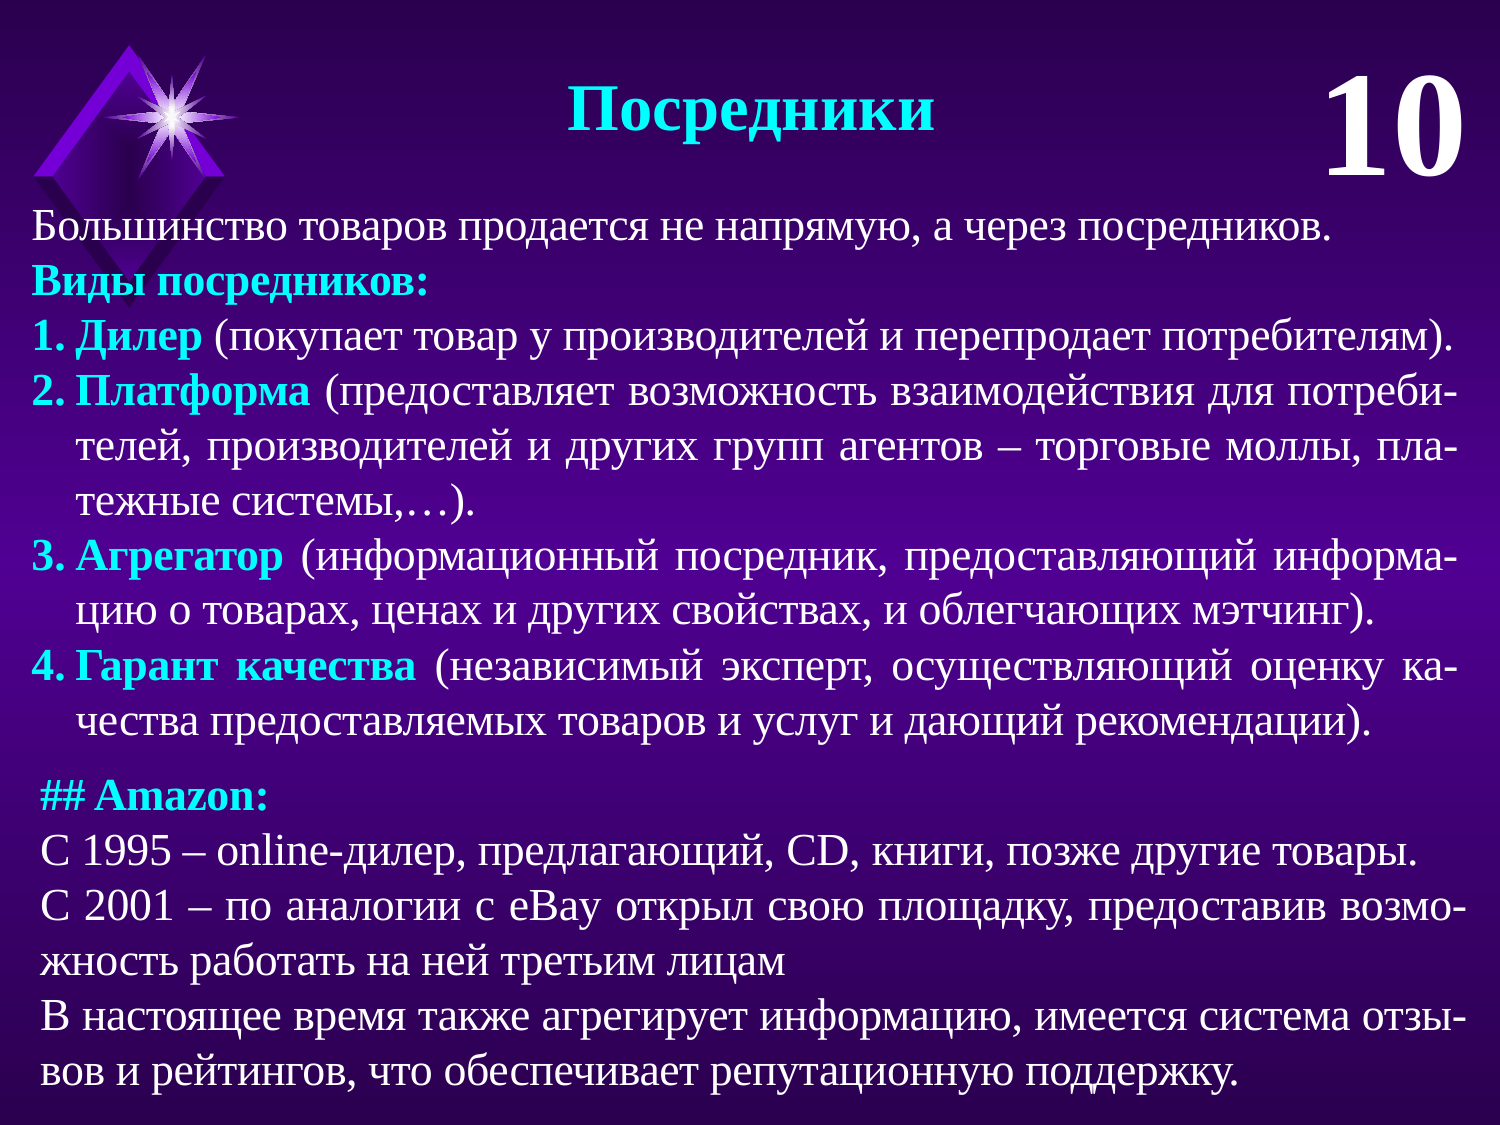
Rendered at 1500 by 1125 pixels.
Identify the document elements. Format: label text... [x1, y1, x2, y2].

text_box Большинство товаров продается не напрямую, а через посредников. Виды посредников: Дилер (покупает товар у производителей и перепродает потребителям). Платформа (предоставляет возможность взаимодействия для потреби-телей, производителей и других групп агентов – торговые моллы, пла-тежные системы,…). Агрегатор (информационный посредник, предоставляющий информа-цию о товарах, ценах и других свойствах, и облегчающих мэтчинг). Гарант качества (независимый эксперт, осуществляющий оценку ка-чества предоставляемых товаров и услуг и дающий рекомендации). [16, 187, 1474, 752]
text_box 10 [1293, 17, 1482, 213]
text_box Посредники [29, 56, 1293, 152]
text_box ## Amazon: C 1995 – online-дилер, предлагающий, CD, книги, позже другие товары. С 2001 – по аналогии с eBay открыл свою площадку, предоставив возмо-жность работать на ней третьим лицам В настоящее время также агрегирует информацию, имеется система отзы-вов и рейтингов, что обеспечивает репутационную поддержку. [25, 757, 1482, 1103]
